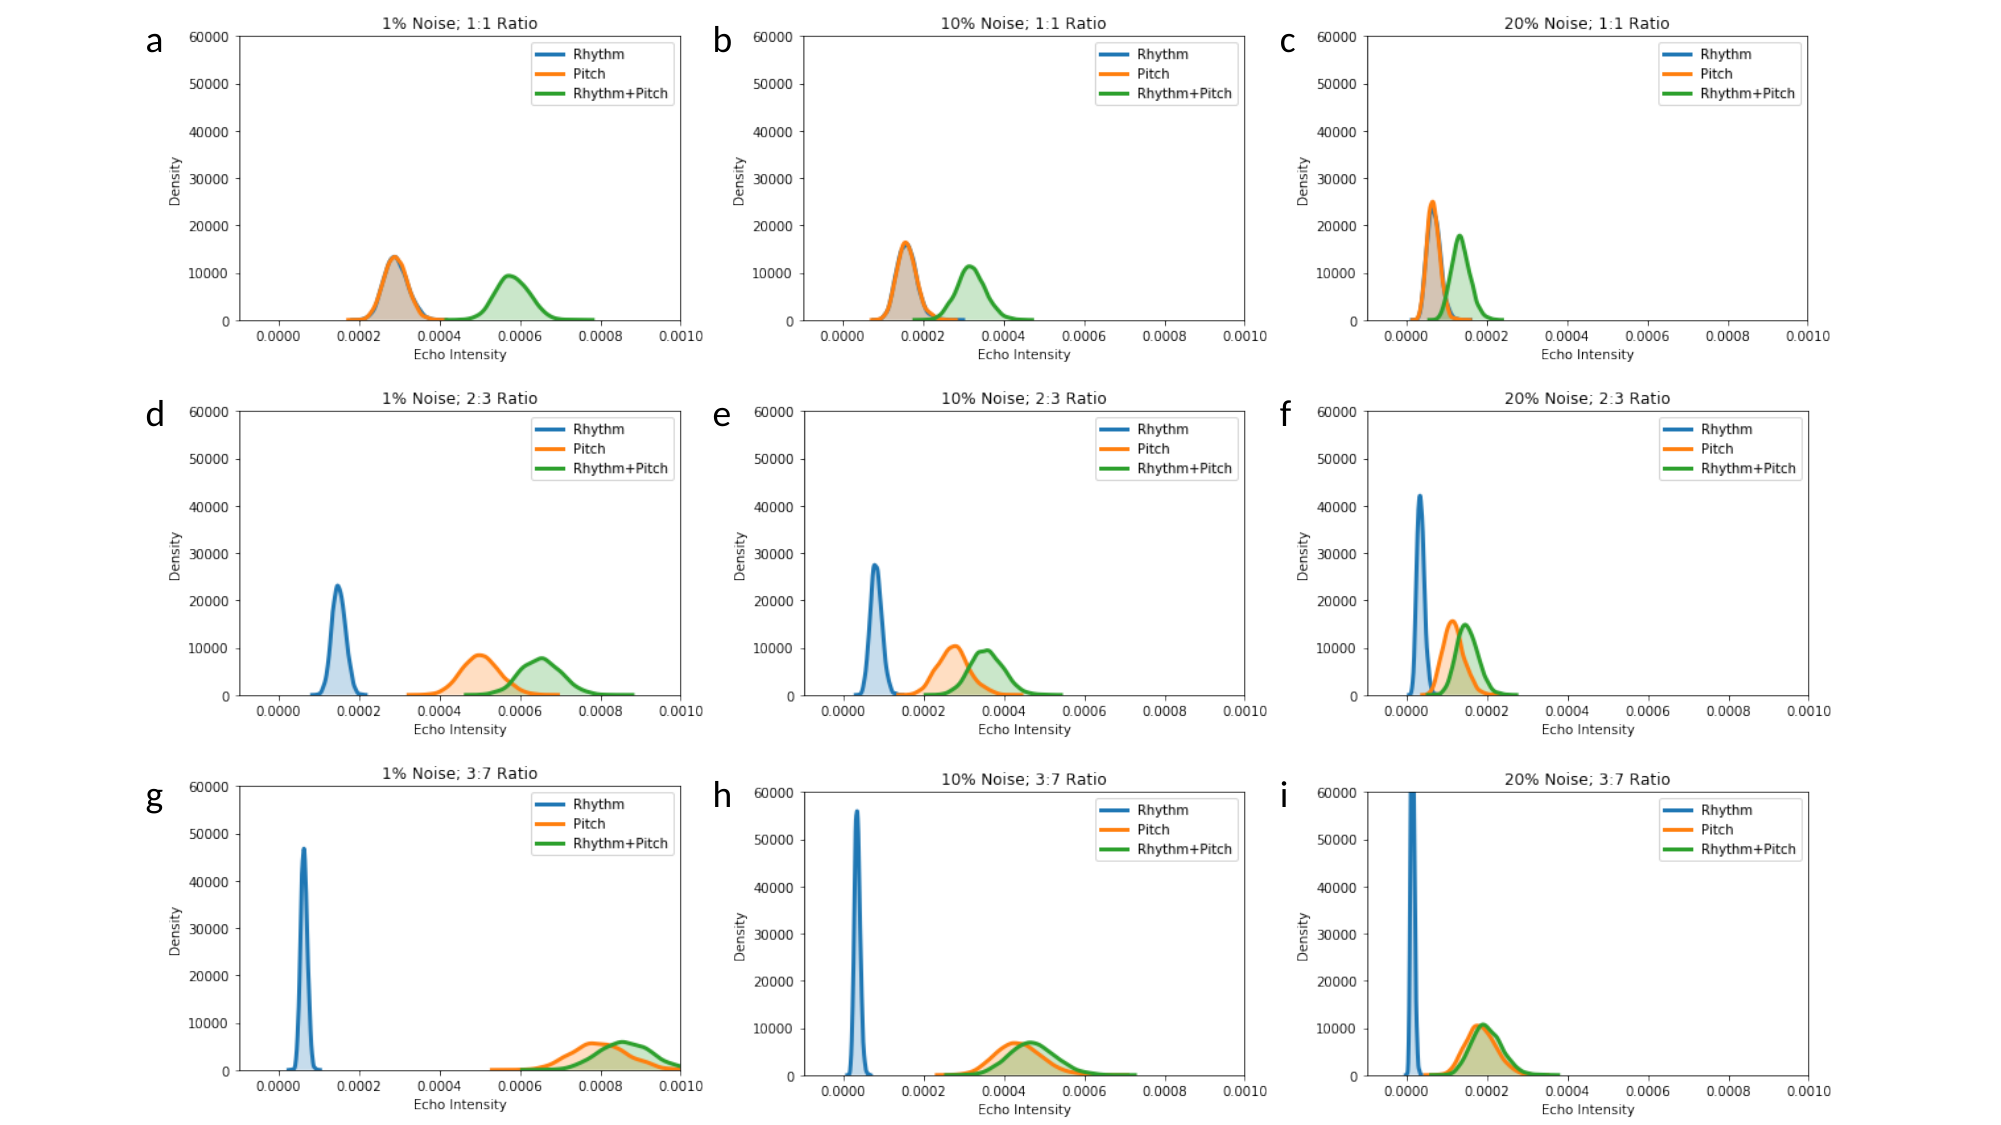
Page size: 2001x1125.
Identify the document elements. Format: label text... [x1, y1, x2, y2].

text_box e [697, 381, 739, 442]
text_box i [1264, 762, 1306, 823]
text_box g [130, 762, 160, 823]
picture [724, 382, 1276, 745]
picture [724, 7, 1276, 370]
picture [1288, 763, 1840, 1125]
text_box h [712, 762, 739, 823]
picture [160, 757, 712, 1120]
text_box c [1276, 7, 1288, 68]
text_box d [130, 381, 178, 442]
picture [724, 763, 1276, 1125]
picture [1288, 7, 1839, 370]
picture [160, 7, 712, 370]
picture [160, 382, 712, 745]
text_box a [130, 7, 160, 68]
text_box f [1264, 381, 1306, 442]
picture [1288, 382, 1840, 745]
text_box b [712, 7, 724, 68]
